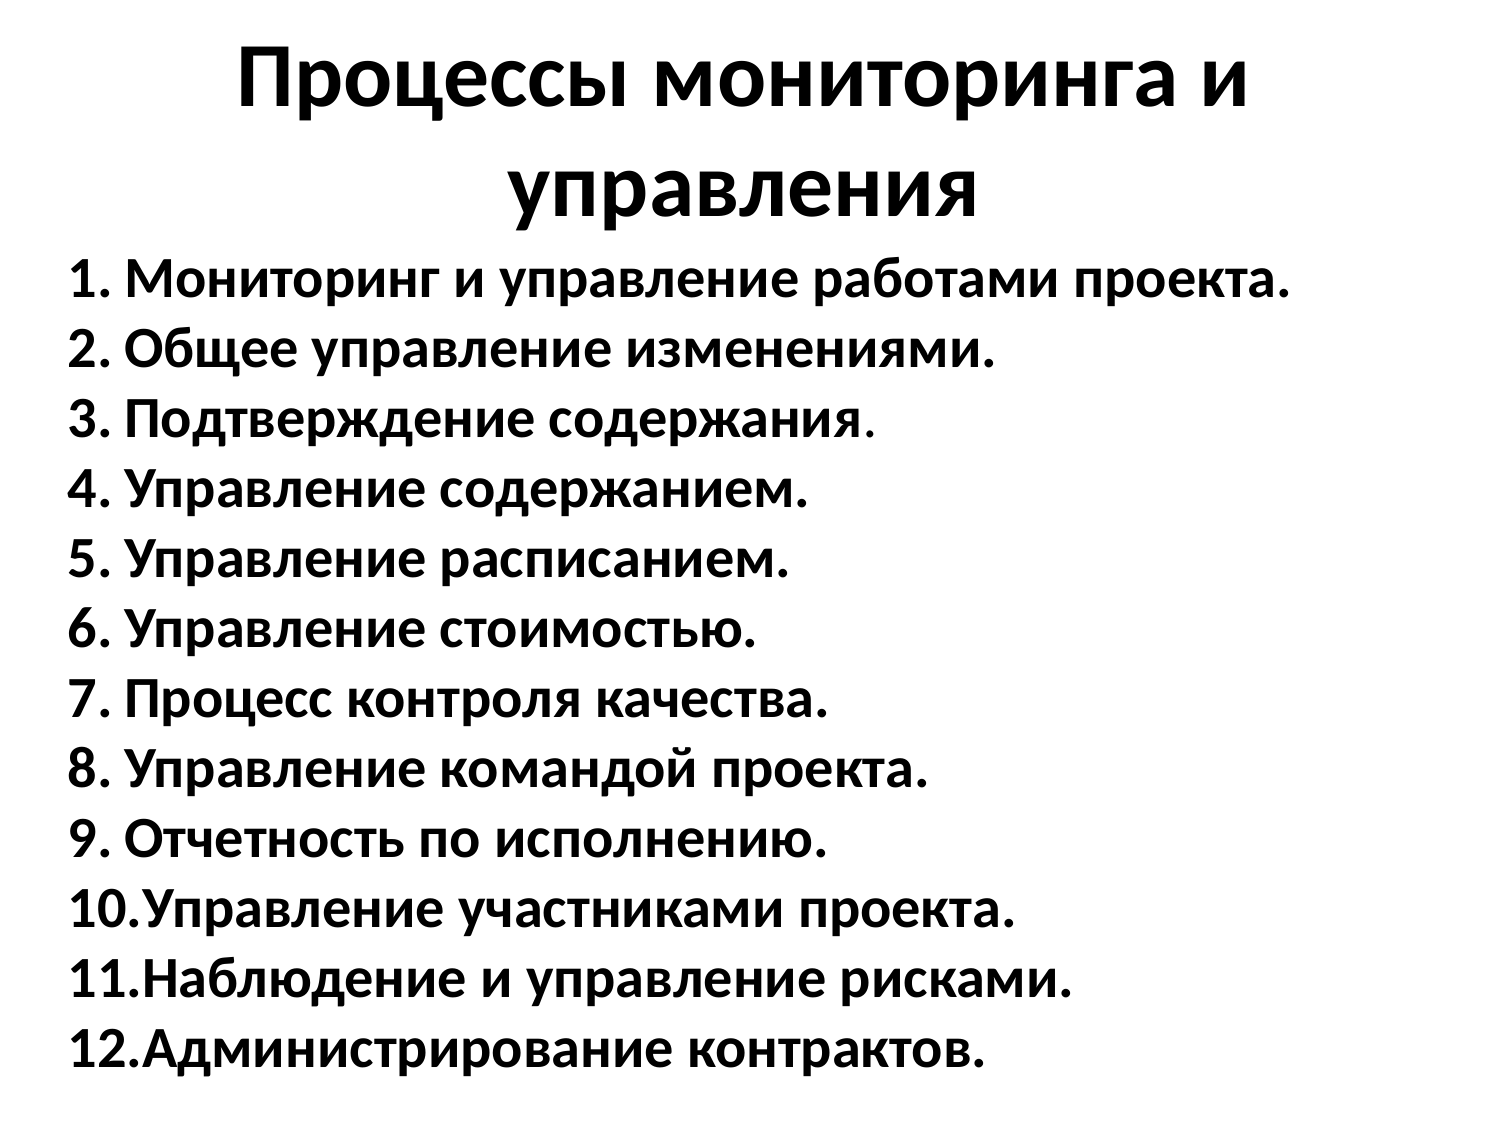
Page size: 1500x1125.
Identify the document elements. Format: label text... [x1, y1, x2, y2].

text_box Процессы мониторинга и управления [100, 7, 1388, 231]
text_box Мониторинг и управление работами проекта. Общее управление изменениями. Подтверждение содержания. Управление содержанием. Управление расписанием. Управление стоимостью. Процесс контроля качества. Управление командой проекта. Отчетность по исполнению. Управление участниками проекта. Наблюдение и управление рисками. Администрирование контрактов. [53, 231, 1459, 1087]
